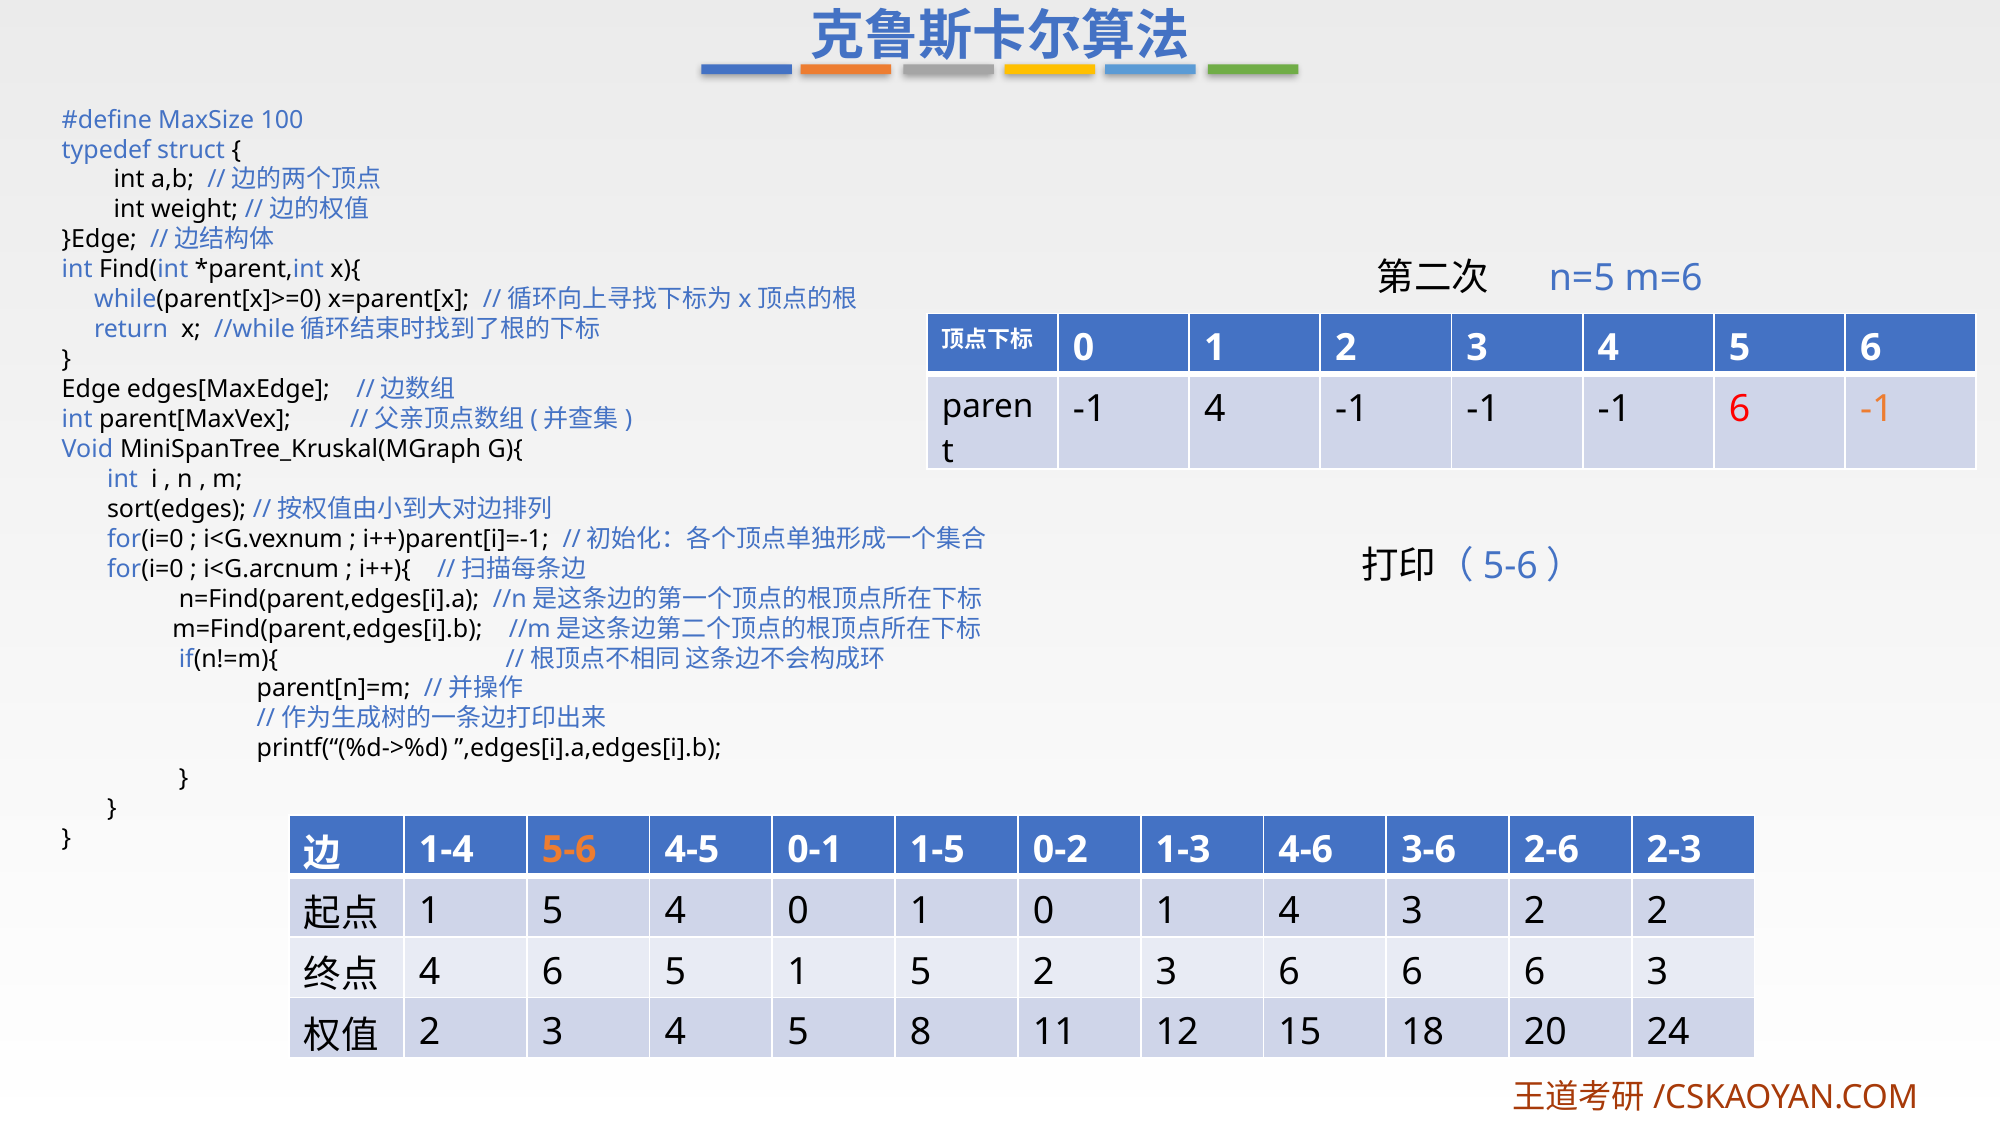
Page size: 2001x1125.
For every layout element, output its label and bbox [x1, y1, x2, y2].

table_header [1142, 816, 1263, 873]
table_cell [1264, 998, 1385, 1057]
table_header [1067, 314, 1188, 371]
table_cell [896, 938, 1017, 997]
table_cell [1510, 879, 1631, 936]
table_cell [1846, 377, 1975, 468]
table_header [1633, 816, 1754, 873]
table_cell [1067, 377, 1188, 468]
text_box [1346, 534, 1630, 594]
text_box [0, 0, 2000, 75]
table_cell [1387, 938, 1508, 997]
table_cell [1264, 938, 1385, 997]
table_header [290, 859, 403, 873]
table_cell [290, 879, 403, 936]
table_cell [1142, 998, 1263, 1057]
table_cell [896, 879, 1017, 936]
table_header [1264, 816, 1385, 873]
table_header [896, 859, 1017, 873]
table_header [1715, 314, 1844, 371]
table_header [1387, 816, 1508, 873]
table_cell [650, 879, 771, 936]
table_cell [405, 879, 526, 936]
text_box [46, 95, 1067, 859]
table_cell [1633, 938, 1754, 997]
table_cell [773, 879, 894, 936]
table_cell [1387, 879, 1508, 936]
table_cell [1715, 377, 1844, 468]
table_header [1510, 816, 1631, 873]
table_cell [1321, 377, 1451, 468]
table_cell [1510, 938, 1631, 997]
table_cell [528, 938, 649, 997]
table_header [650, 859, 771, 873]
table_cell [290, 998, 403, 1057]
table_header [1584, 314, 1713, 371]
table_header [773, 859, 894, 873]
table_cell [528, 879, 649, 936]
table_cell [405, 998, 526, 1057]
text_box [1361, 245, 1741, 306]
table_header [1321, 314, 1451, 371]
table_cell [528, 998, 649, 1057]
table_cell [1633, 879, 1754, 936]
table_cell [773, 998, 894, 1057]
table_cell [1142, 938, 1263, 997]
table_cell [405, 938, 526, 997]
table_cell [1142, 879, 1263, 936]
table_header [1019, 816, 1140, 873]
table_header [1846, 314, 1975, 371]
table_cell [650, 998, 771, 1057]
footer [1430, 1065, 2000, 1125]
table_cell [1019, 879, 1140, 936]
table_cell [1452, 377, 1582, 468]
table_header [1452, 314, 1582, 371]
table_cell [1019, 998, 1140, 1057]
table_cell [1584, 377, 1713, 468]
table_cell [1387, 998, 1508, 1057]
table_cell [1019, 938, 1140, 997]
table_cell [290, 938, 403, 997]
table_cell [1264, 879, 1385, 936]
table_cell [896, 998, 1017, 1057]
table_cell [650, 938, 771, 997]
table_header [1190, 314, 1319, 371]
table_cell [1633, 998, 1754, 1057]
table_cell [1510, 998, 1631, 1057]
table_cell [1190, 377, 1319, 468]
table_header [528, 859, 649, 873]
table_header [405, 859, 526, 873]
table_cell [773, 938, 894, 997]
